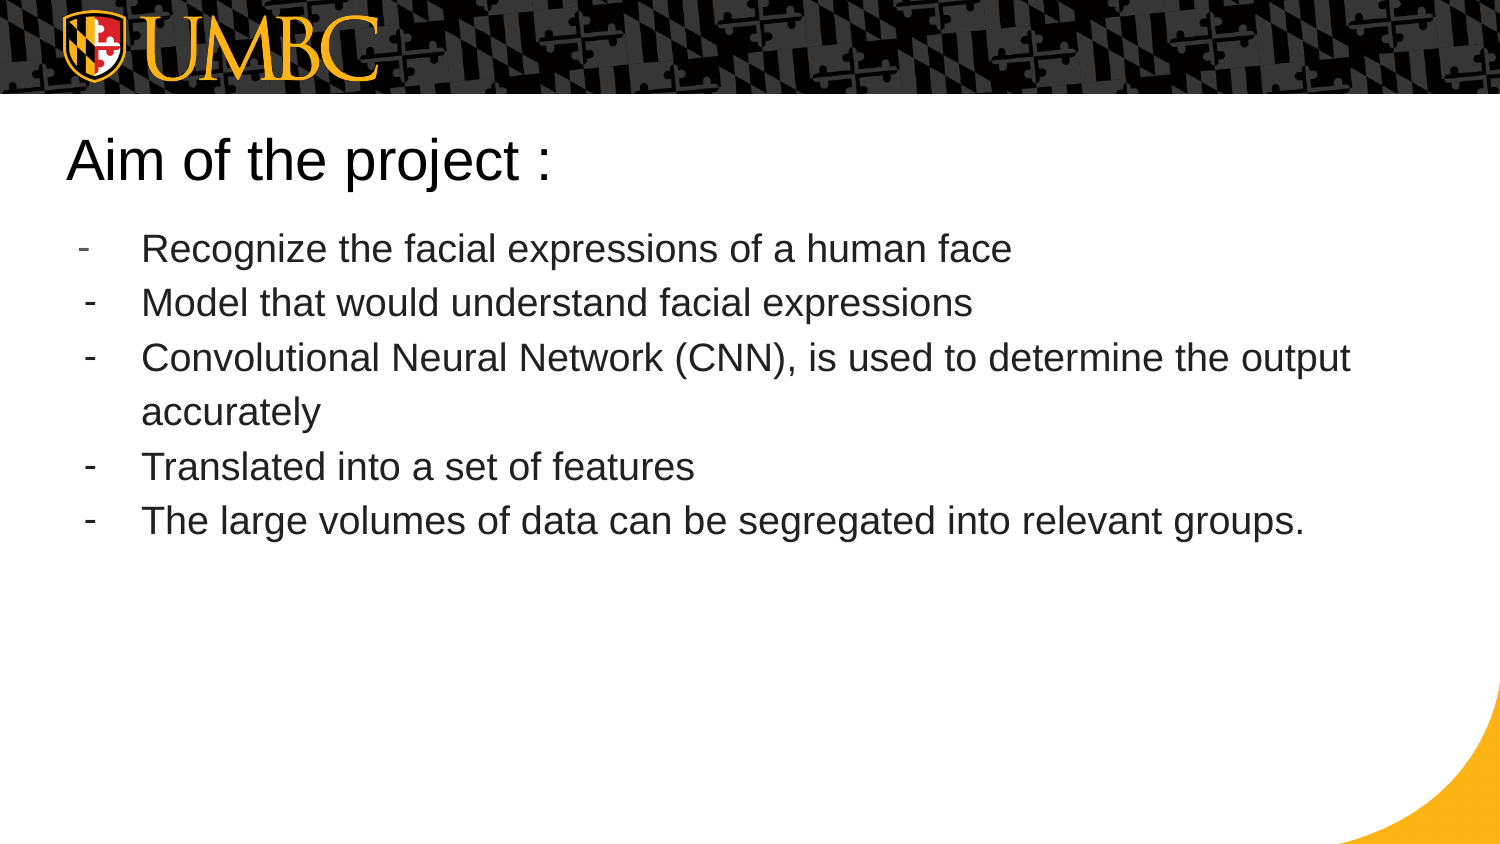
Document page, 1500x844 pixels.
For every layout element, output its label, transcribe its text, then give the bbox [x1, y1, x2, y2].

title Aim of the project : [51, 106, 1449, 200]
list Recognize the facial expressions of a human face Model that would understand facial expressions Convolutional Neural Network (CNN), is used to determine the output accurately Translated into a set of features The large volumes of data can be segregated into relevant groups. [51, 200, 1449, 761]
picture [0, 0, 1500, 94]
picture [1338, 679, 1500, 844]
